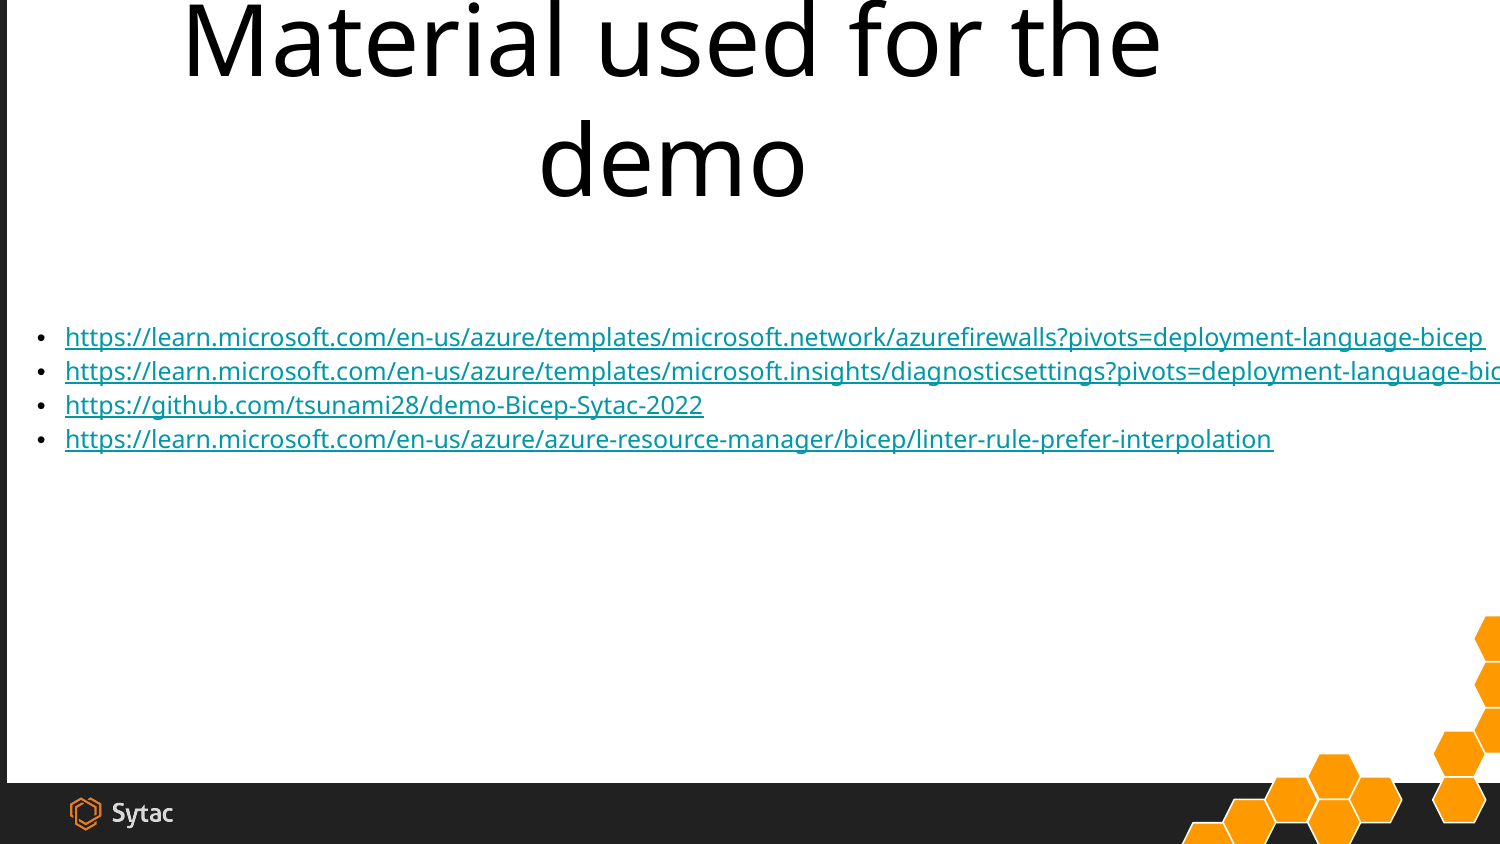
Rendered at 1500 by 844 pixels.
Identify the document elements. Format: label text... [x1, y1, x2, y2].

title Material used for the demo [68, 107, 1278, 232]
text_box https://learn.microsoft.com/en-us/azure/templates/microsoft.network/azurefirewalls?pivots=deployment-language-bicep https://learn.microsoft.com/en-us/azure/templates/microsoft.insights/diagnosticsettings?pivots=deployment-language-bicep https://github.com/tsunami28/demo-Bicep-Sytac-2022 https://learn.microsoft.com/en-us/azure/azure-resource-manager/bicep/linter-rule-prefer-interpolation [22, 313, 1500, 525]
picture [70, 797, 173, 831]
